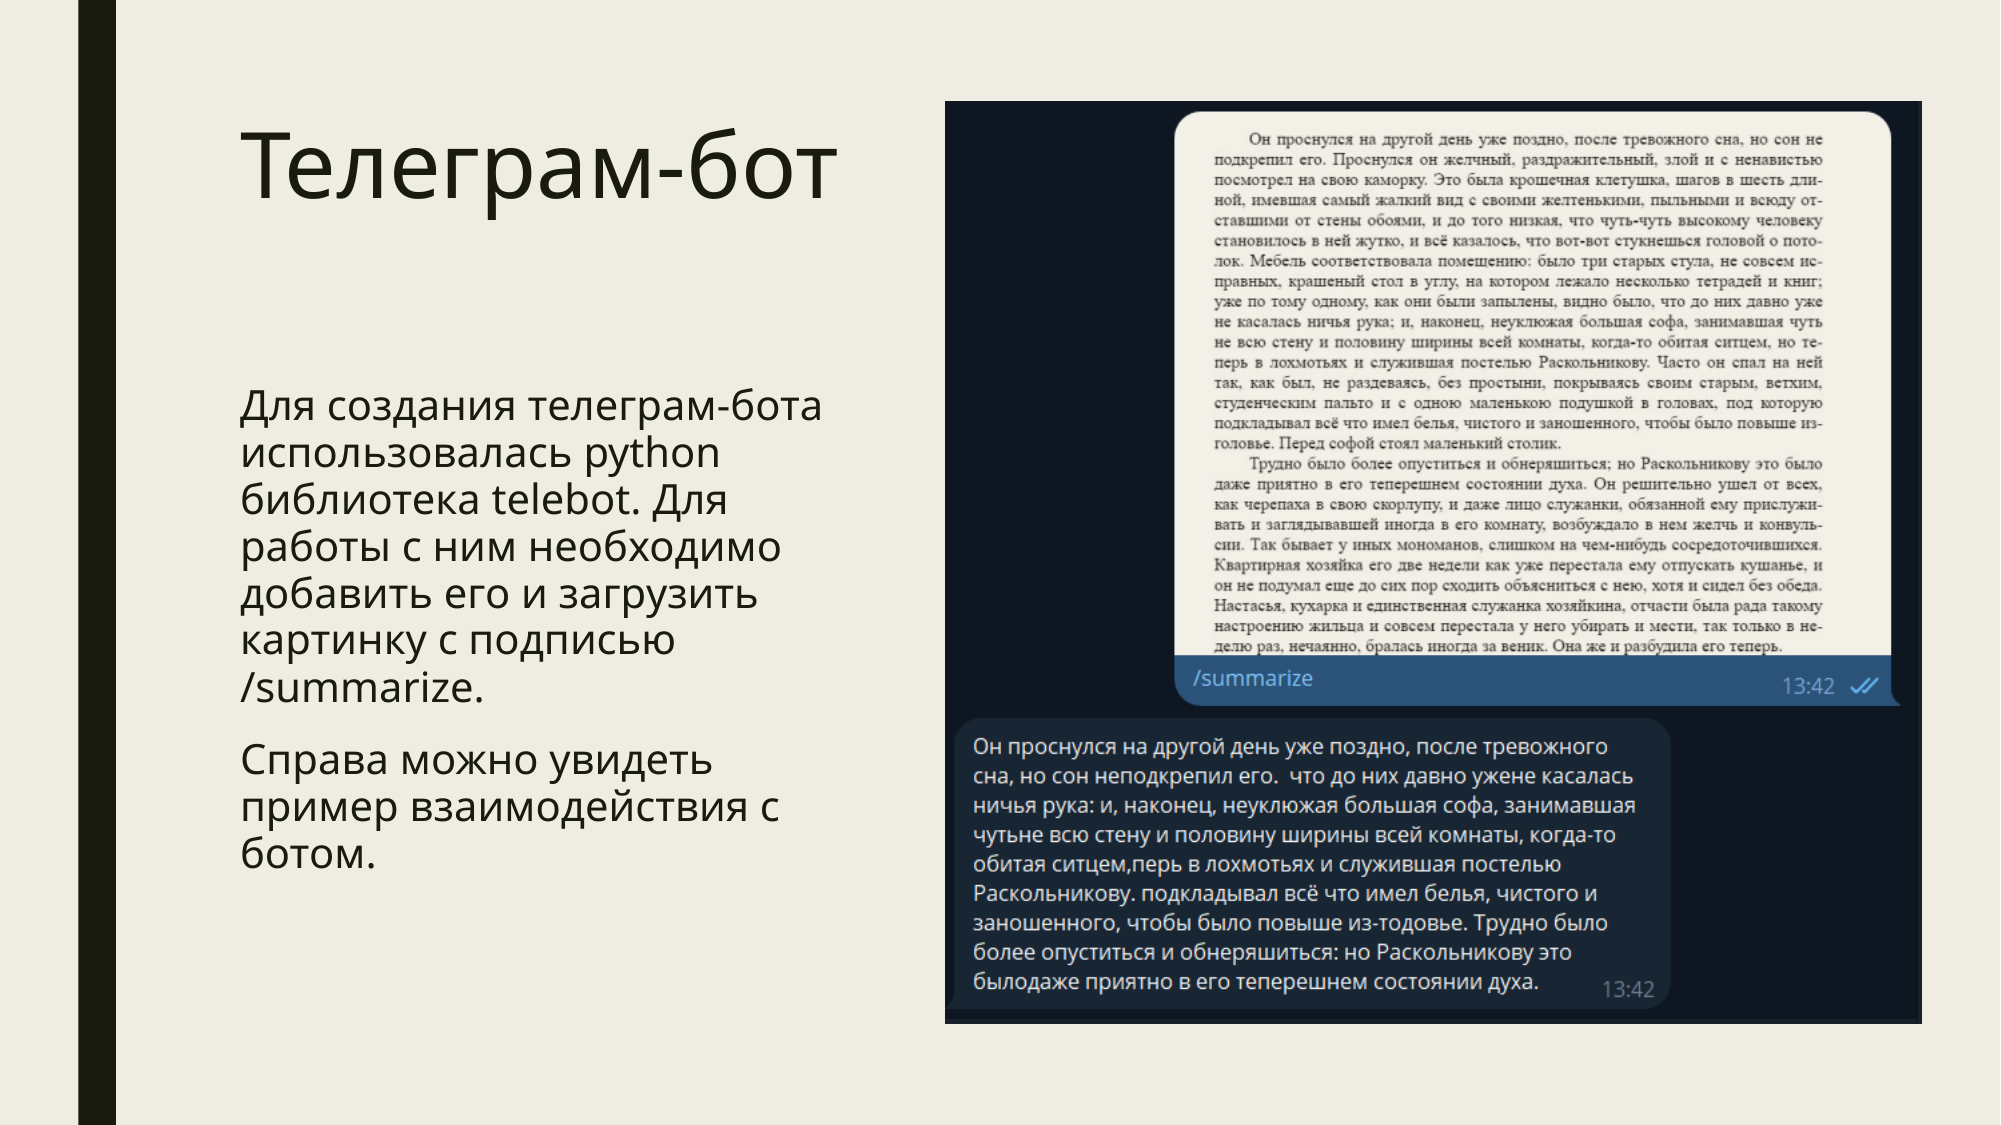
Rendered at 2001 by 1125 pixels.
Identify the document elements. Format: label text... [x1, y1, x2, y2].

title Телеграм-бот [225, 112, 945, 357]
picture [945, 101, 1922, 1024]
list Для создания телеграм-бота использовалась python библиотека telebot. Для работы с ним необходимо добавить его и загрузить картинку с подписью /summarize. Справа можно увидеть пример взаимодействия с ботом. [225, 375, 867, 963]
